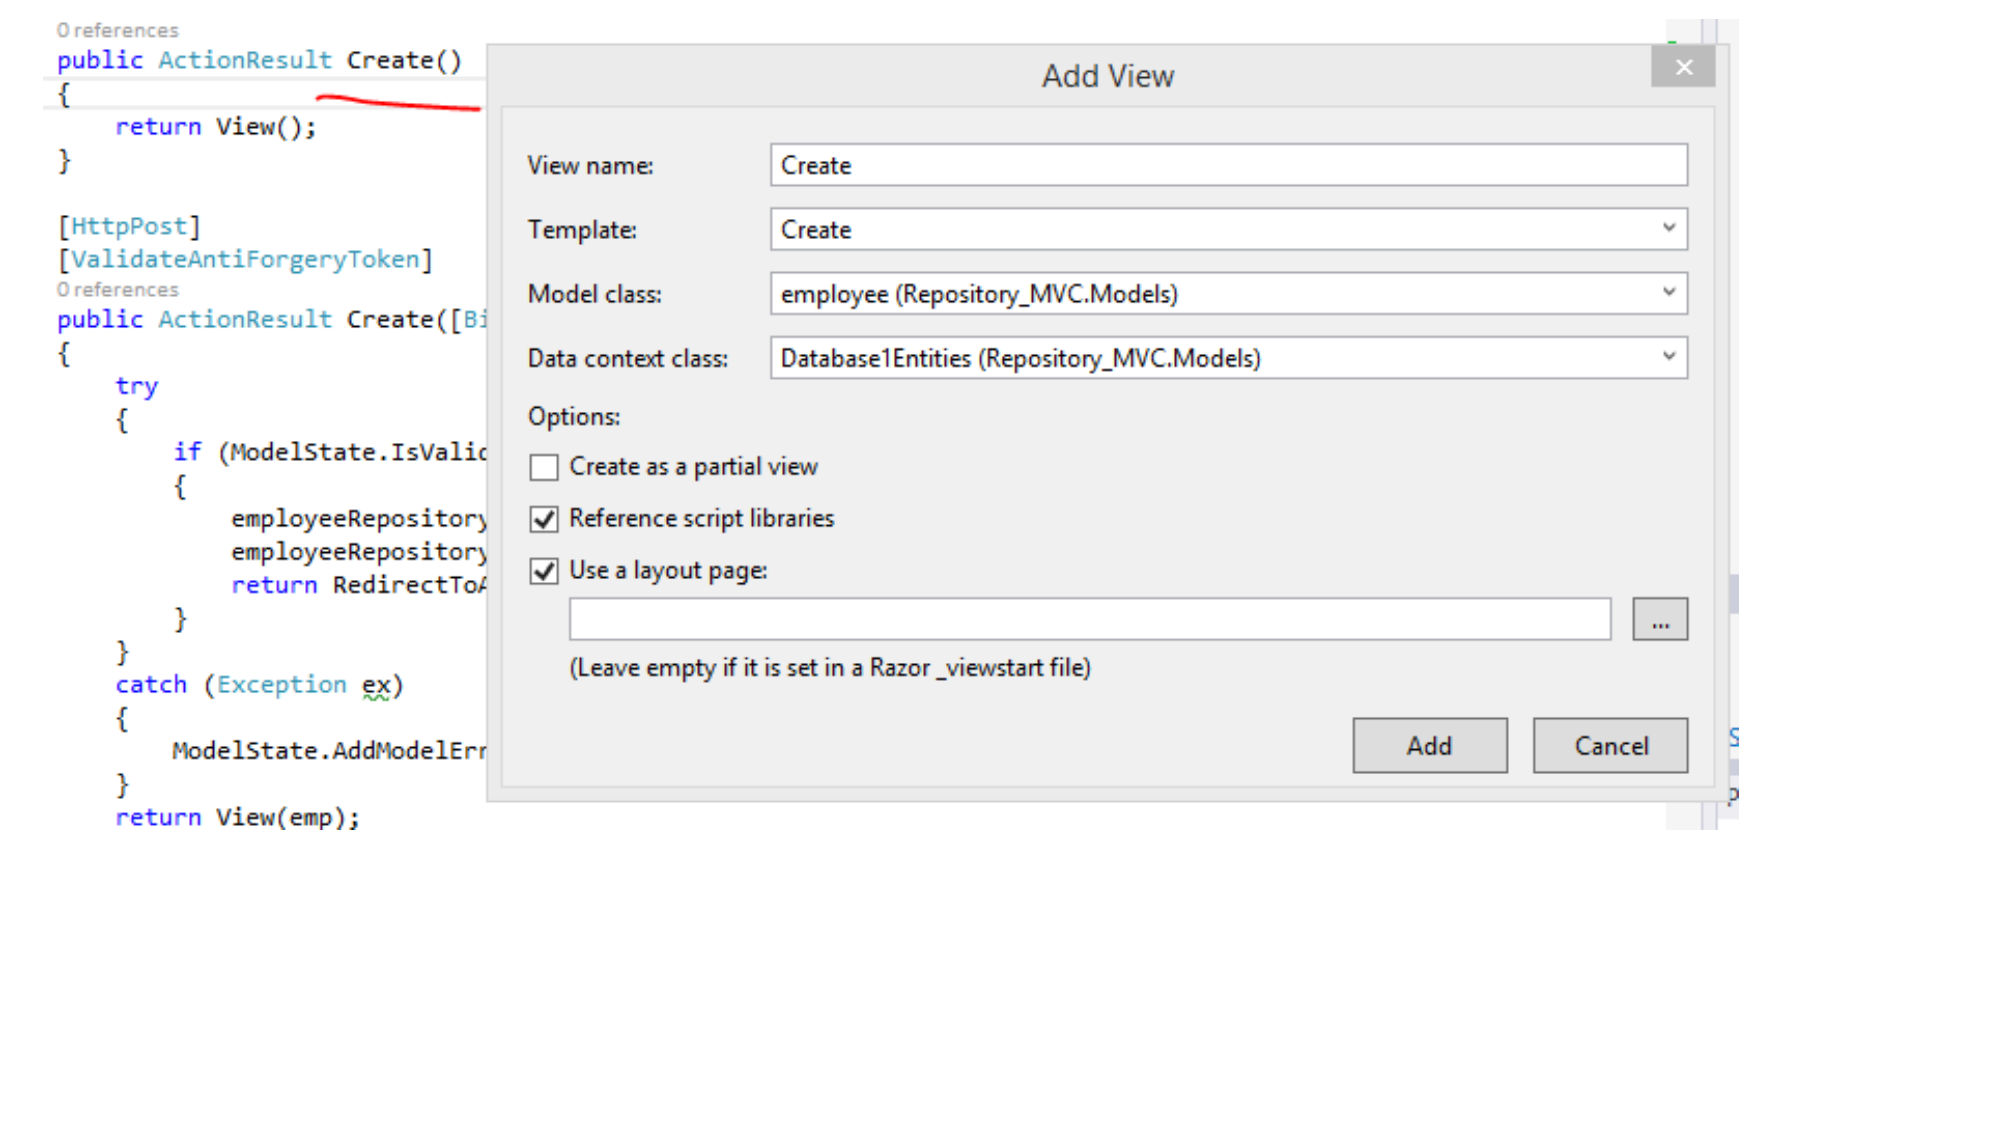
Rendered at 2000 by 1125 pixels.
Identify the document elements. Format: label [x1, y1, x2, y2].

picture [43, 18, 1739, 830]
